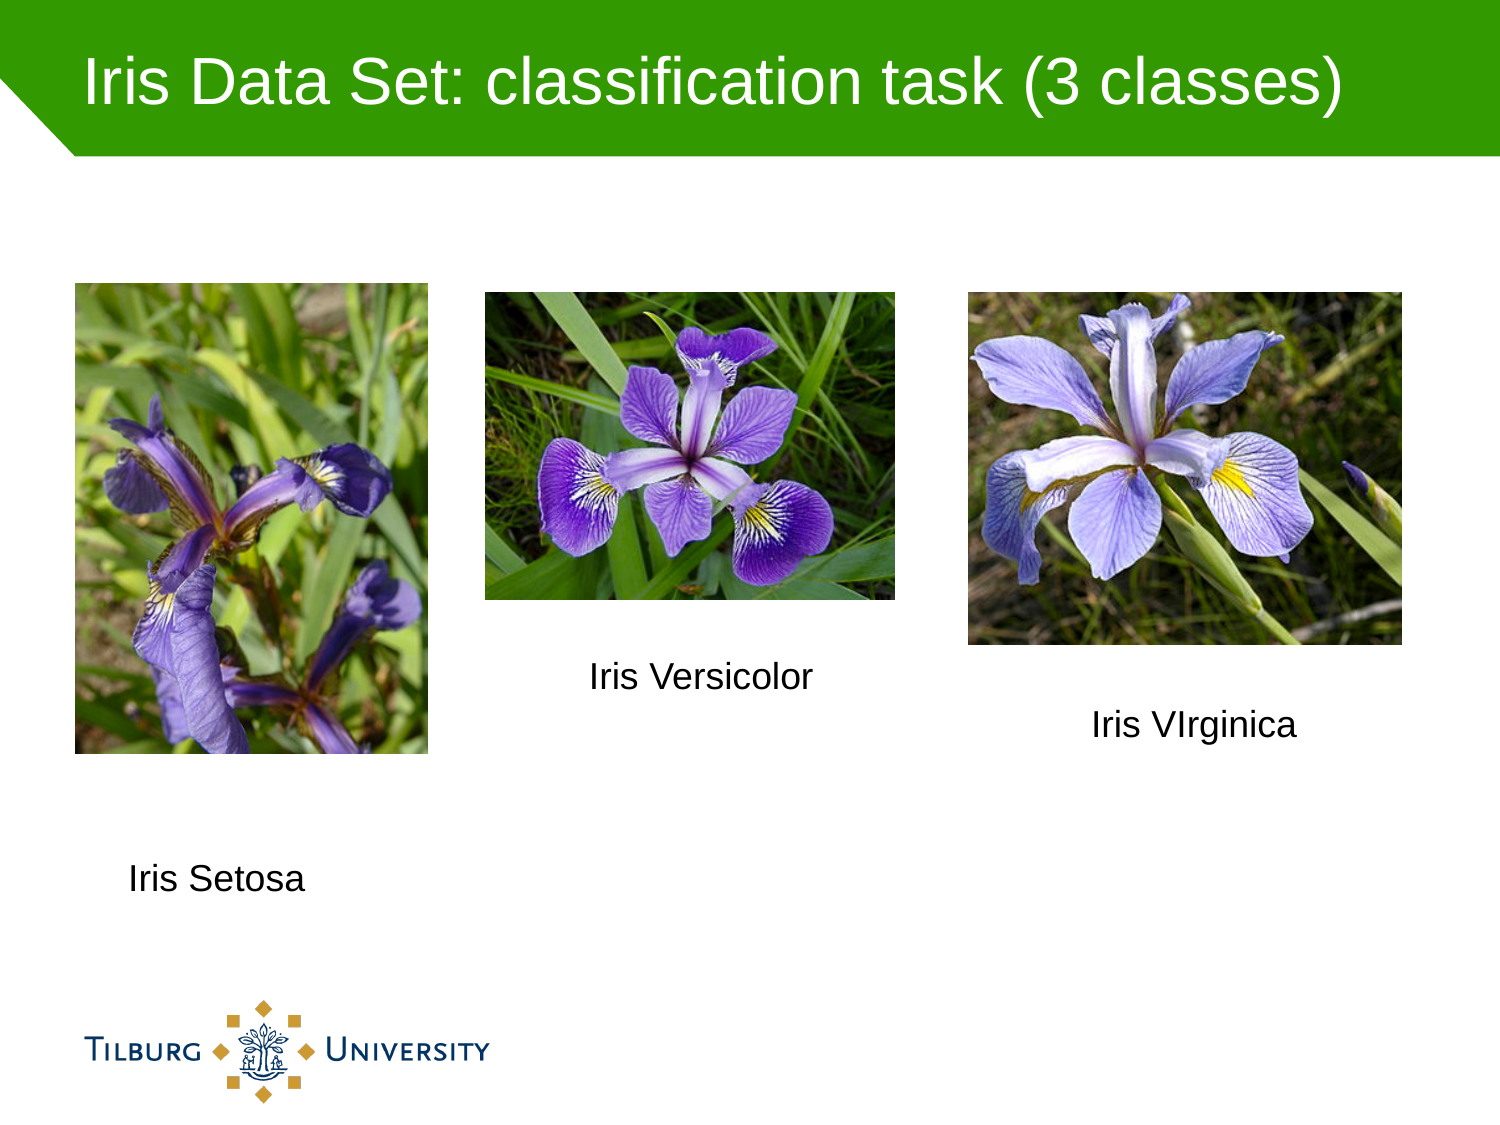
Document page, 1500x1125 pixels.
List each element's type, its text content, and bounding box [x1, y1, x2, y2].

text_box Iris VIrginica [1083, 692, 1305, 753]
picture [485, 291, 896, 600]
text_box Iris Versicolor [581, 644, 822, 705]
picture [74, 283, 428, 754]
picture [968, 291, 1402, 646]
text_box Iris Setosa [120, 847, 313, 907]
title Iris Data Set: classification task (3 classes) [74, 0, 1426, 157]
picture [78, 994, 495, 1111]
